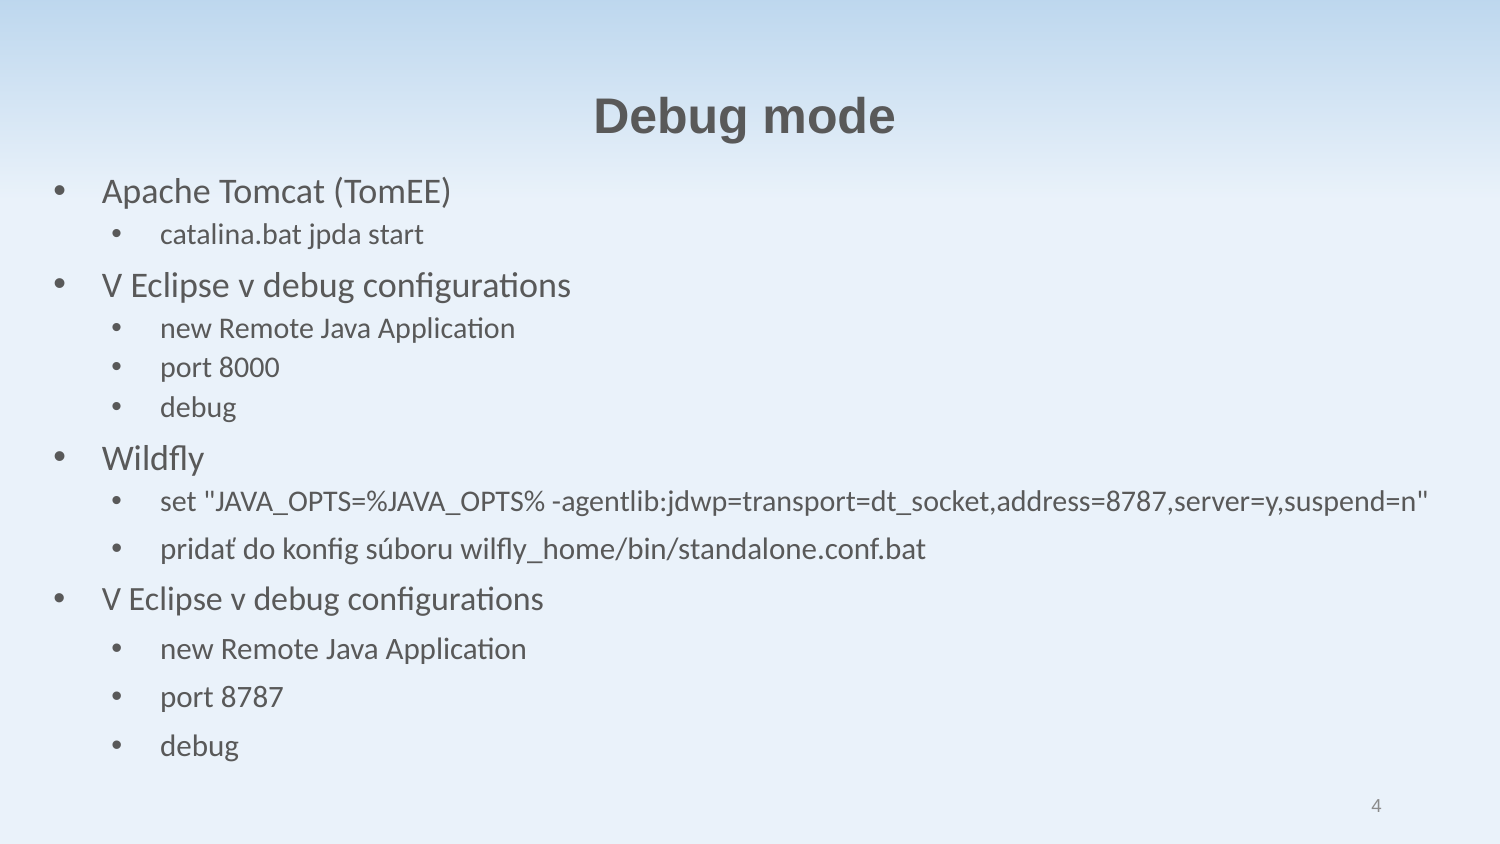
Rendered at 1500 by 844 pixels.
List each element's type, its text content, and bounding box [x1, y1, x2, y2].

text_box Apache Tomcat (TomEE) catalina.bat jpda start V Eclipse v debug configurations new Remote Java Application port 8000 debug Wildfly set "JAVA_OPTS=%JAVA_OPTS% -agentlib:jdwp=transport=dt_socket,address=8787,server=y,suspend=n" pridať do konfig súboru wilfly_home/bin/standalone.conf.bat V Eclipse v debug configurations new Remote Java Application port 8787 debug [38, 165, 1451, 783]
text_box Debug mode [38, 68, 1451, 165]
slide_number 4 [1059, 783, 1397, 827]
